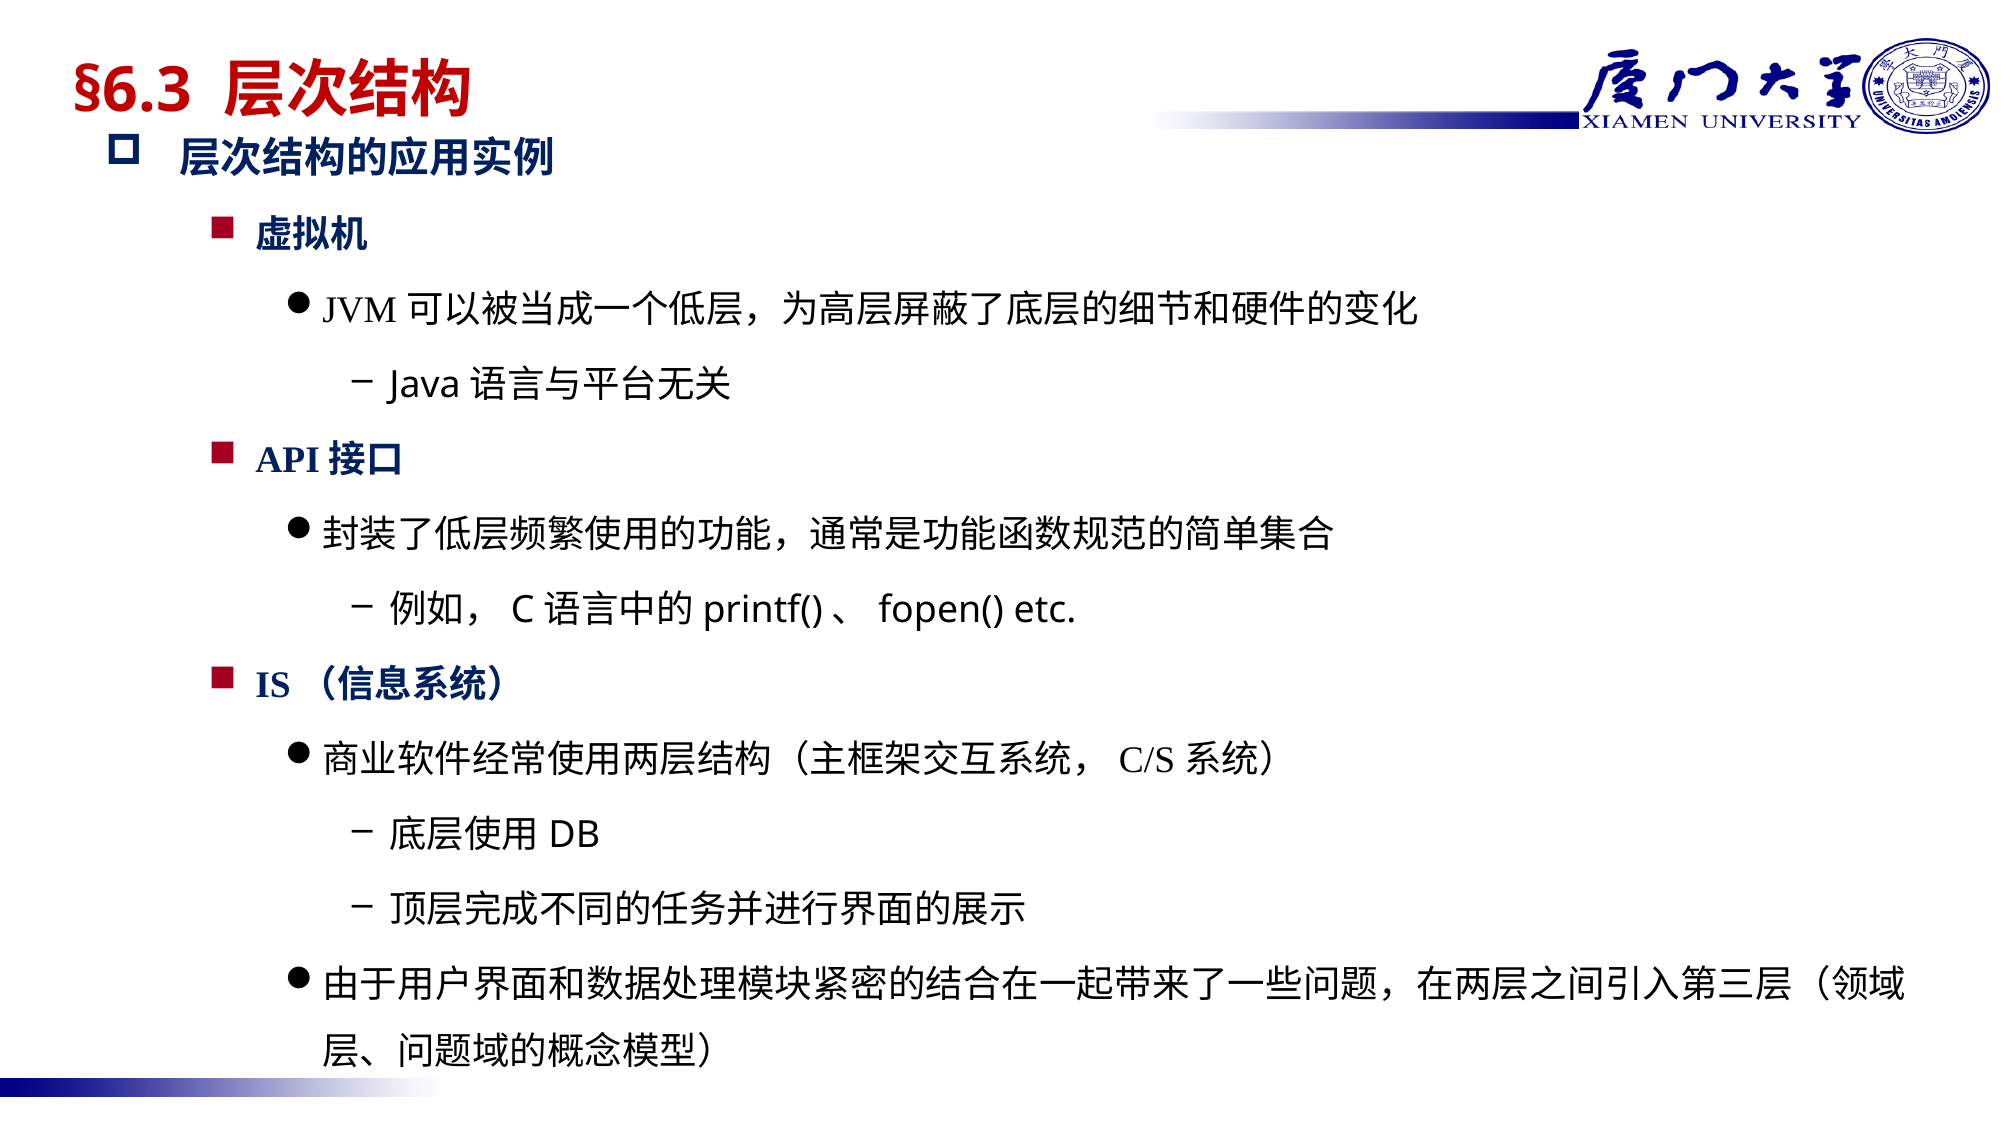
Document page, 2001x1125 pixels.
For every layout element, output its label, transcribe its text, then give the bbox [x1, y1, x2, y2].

picture [0, 1078, 676, 1097]
list 层次结构的应用实例 虚拟机 JVM可以被当成一个低层，为高层屏蔽了底层的细节和硬件的变化 Java语言与平台无关 API接口 封装了低层频繁使用的功能，通常是功能函数规范的简单集合 例如，C语言中的printf()、fopen() etc. IS（信息系统） 商业软件经常使用两层结构（主框架交互系统，C/S系统） 底层使用DB 顶层完成不同的任务并进行界面的展示 由于用户界面和数据处理模块紧密的结合在一起带来了一些问题，在两层之间引入第三层（领域层、问题域的概念模型） [90, 137, 1922, 1083]
picture [1862, 38, 1990, 42]
title §6.3 层次结构 [1, 42, 2000, 156]
